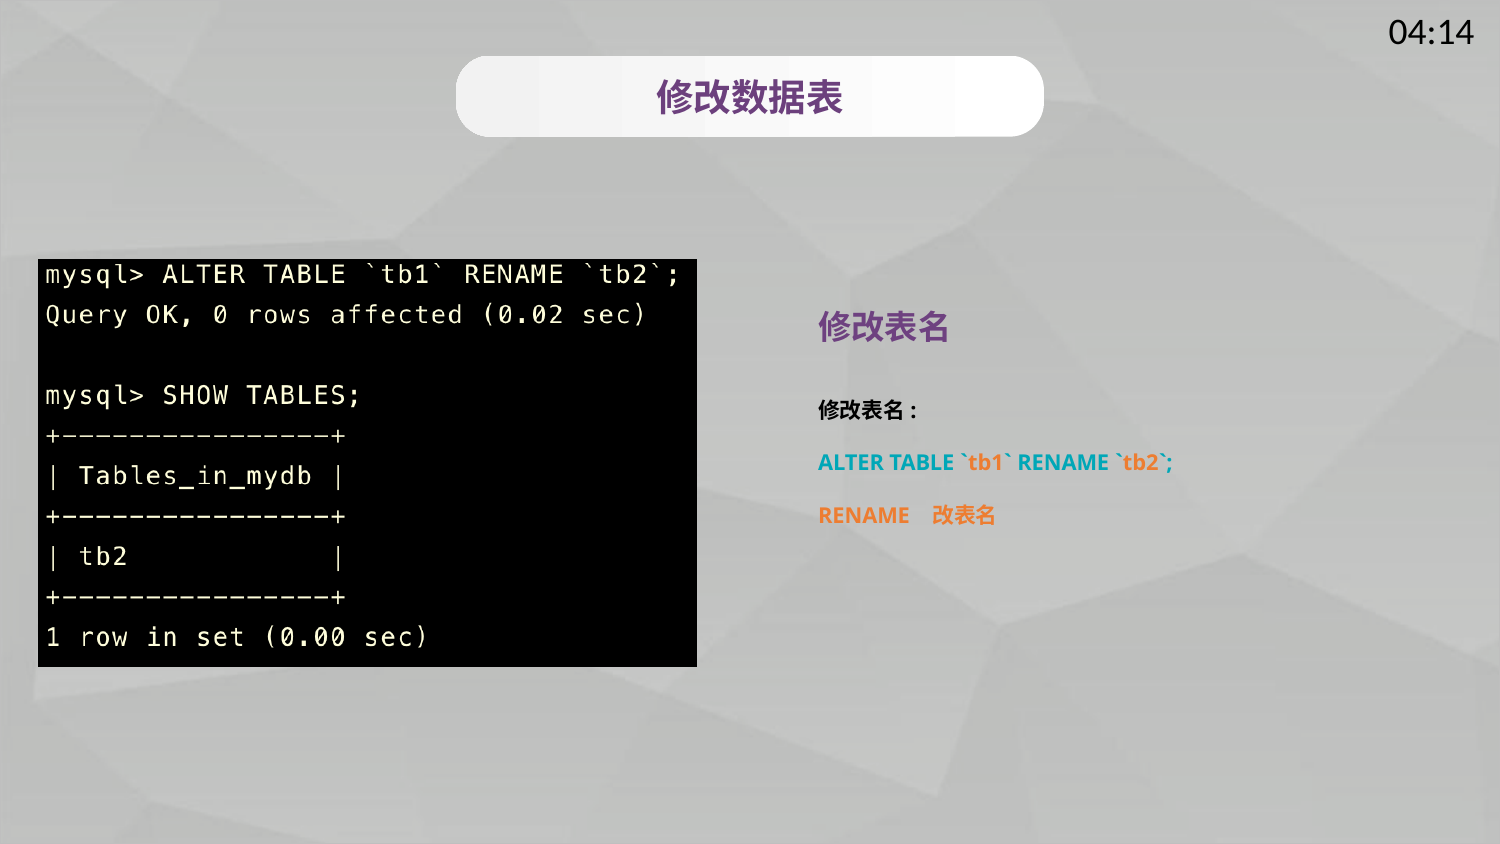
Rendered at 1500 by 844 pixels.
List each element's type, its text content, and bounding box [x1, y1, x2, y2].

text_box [803, 298, 1428, 537]
text_box 修改数据表 [454, 54, 1046, 138]
picture [1, 1, 1499, 843]
